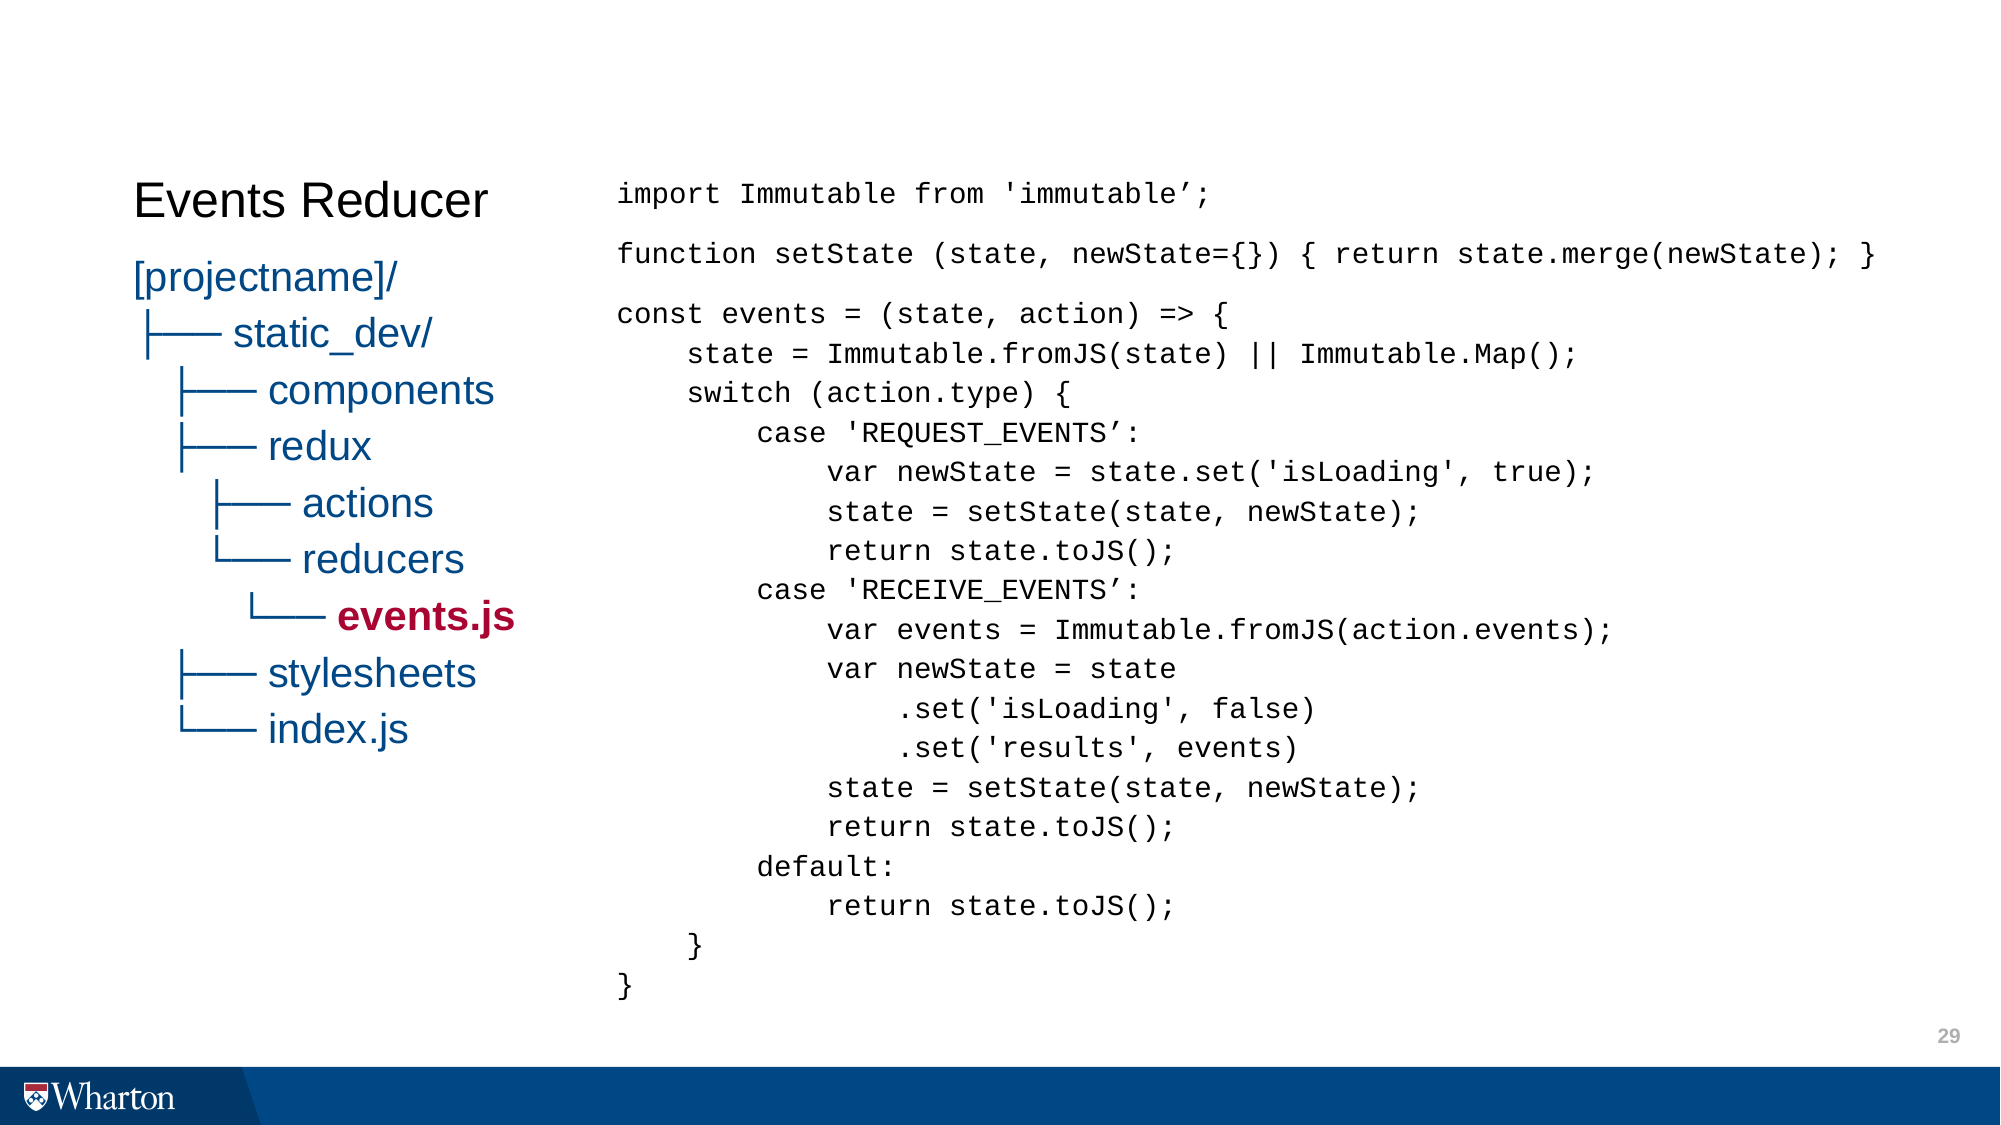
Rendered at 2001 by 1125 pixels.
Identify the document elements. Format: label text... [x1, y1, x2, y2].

list import Immutable from 'immutable’; function setState (state, newState={}) { return state.merge(newState); } const events = (state, action) => { state = Immutable.fromJS(state) || Immutable.Map(); switch (action.type) { case 'REQUEST_EVENTS’: var newState = state.set('isLoading', true); state = setState(state, newState); return state.toJS(); case 'RECEIVE_EVENTS’: var events = Immutable.fromJS(action.events); var newState = state .set('isLoading', false) .set('results', events) state = setState(state, newState); return state.toJS(); default: return state.toJS(); } } [616, 161, 1950, 1046]
picture [24, 1081, 175, 1111]
list [projectname]/ ├── static_dev/ ├── components ├── redux ├── actions └── reducers └── events.js ├── stylesheets └── index.js [133, 235, 569, 861]
title Events Reducer [133, 164, 616, 236]
slide_number 29 [1525, 1004, 1976, 1065]
